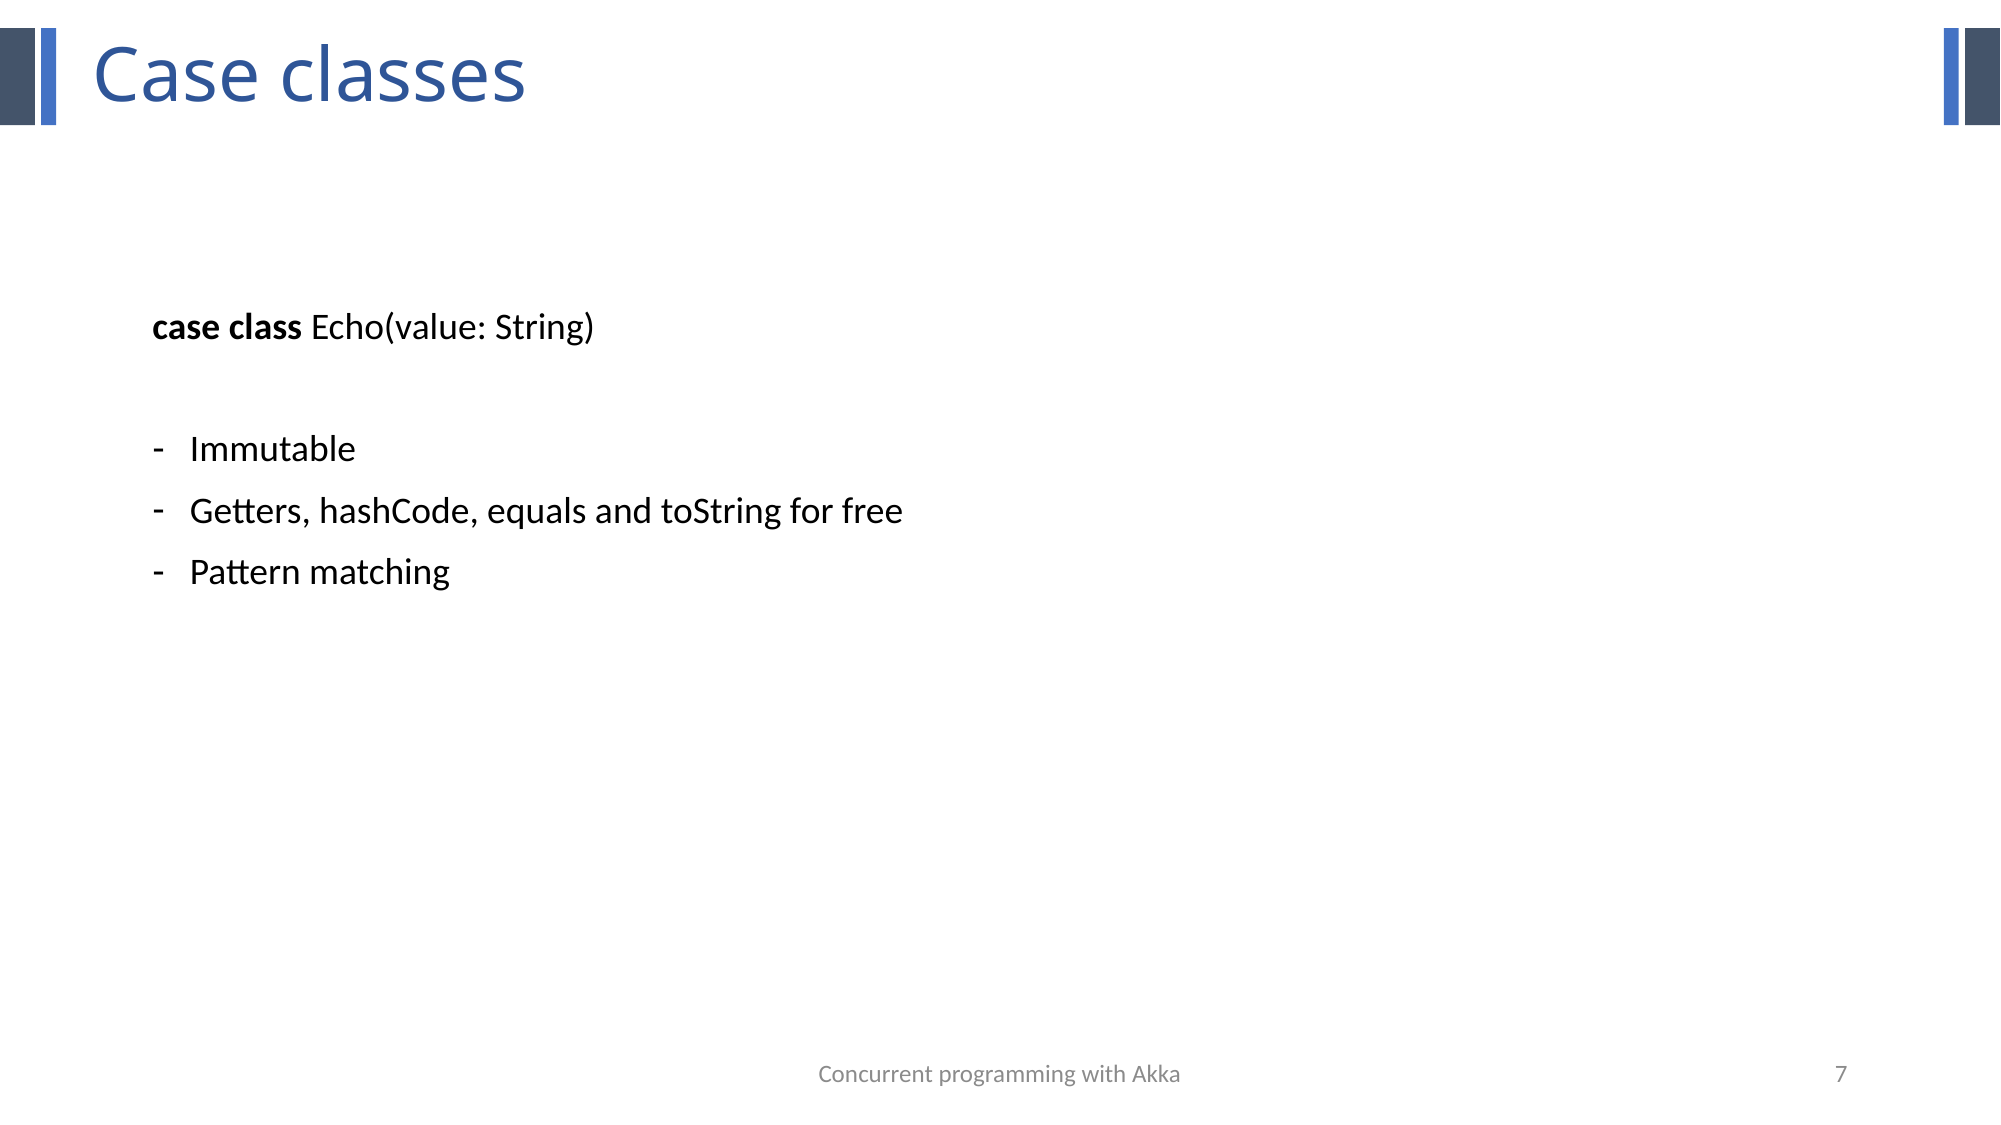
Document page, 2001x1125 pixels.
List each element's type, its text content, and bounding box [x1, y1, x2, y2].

slide_number 7 [1412, 1042, 1863, 1103]
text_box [1943, 28, 2000, 126]
title Case classes [77, 25, 1898, 129]
list case class Echo(value: String) Immutable Getters, hashCode, equals and toString for free Pattern matching [137, 299, 1863, 1014]
footer Concurrent programming with Akka [662, 1042, 1338, 1103]
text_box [0, 28, 57, 126]
